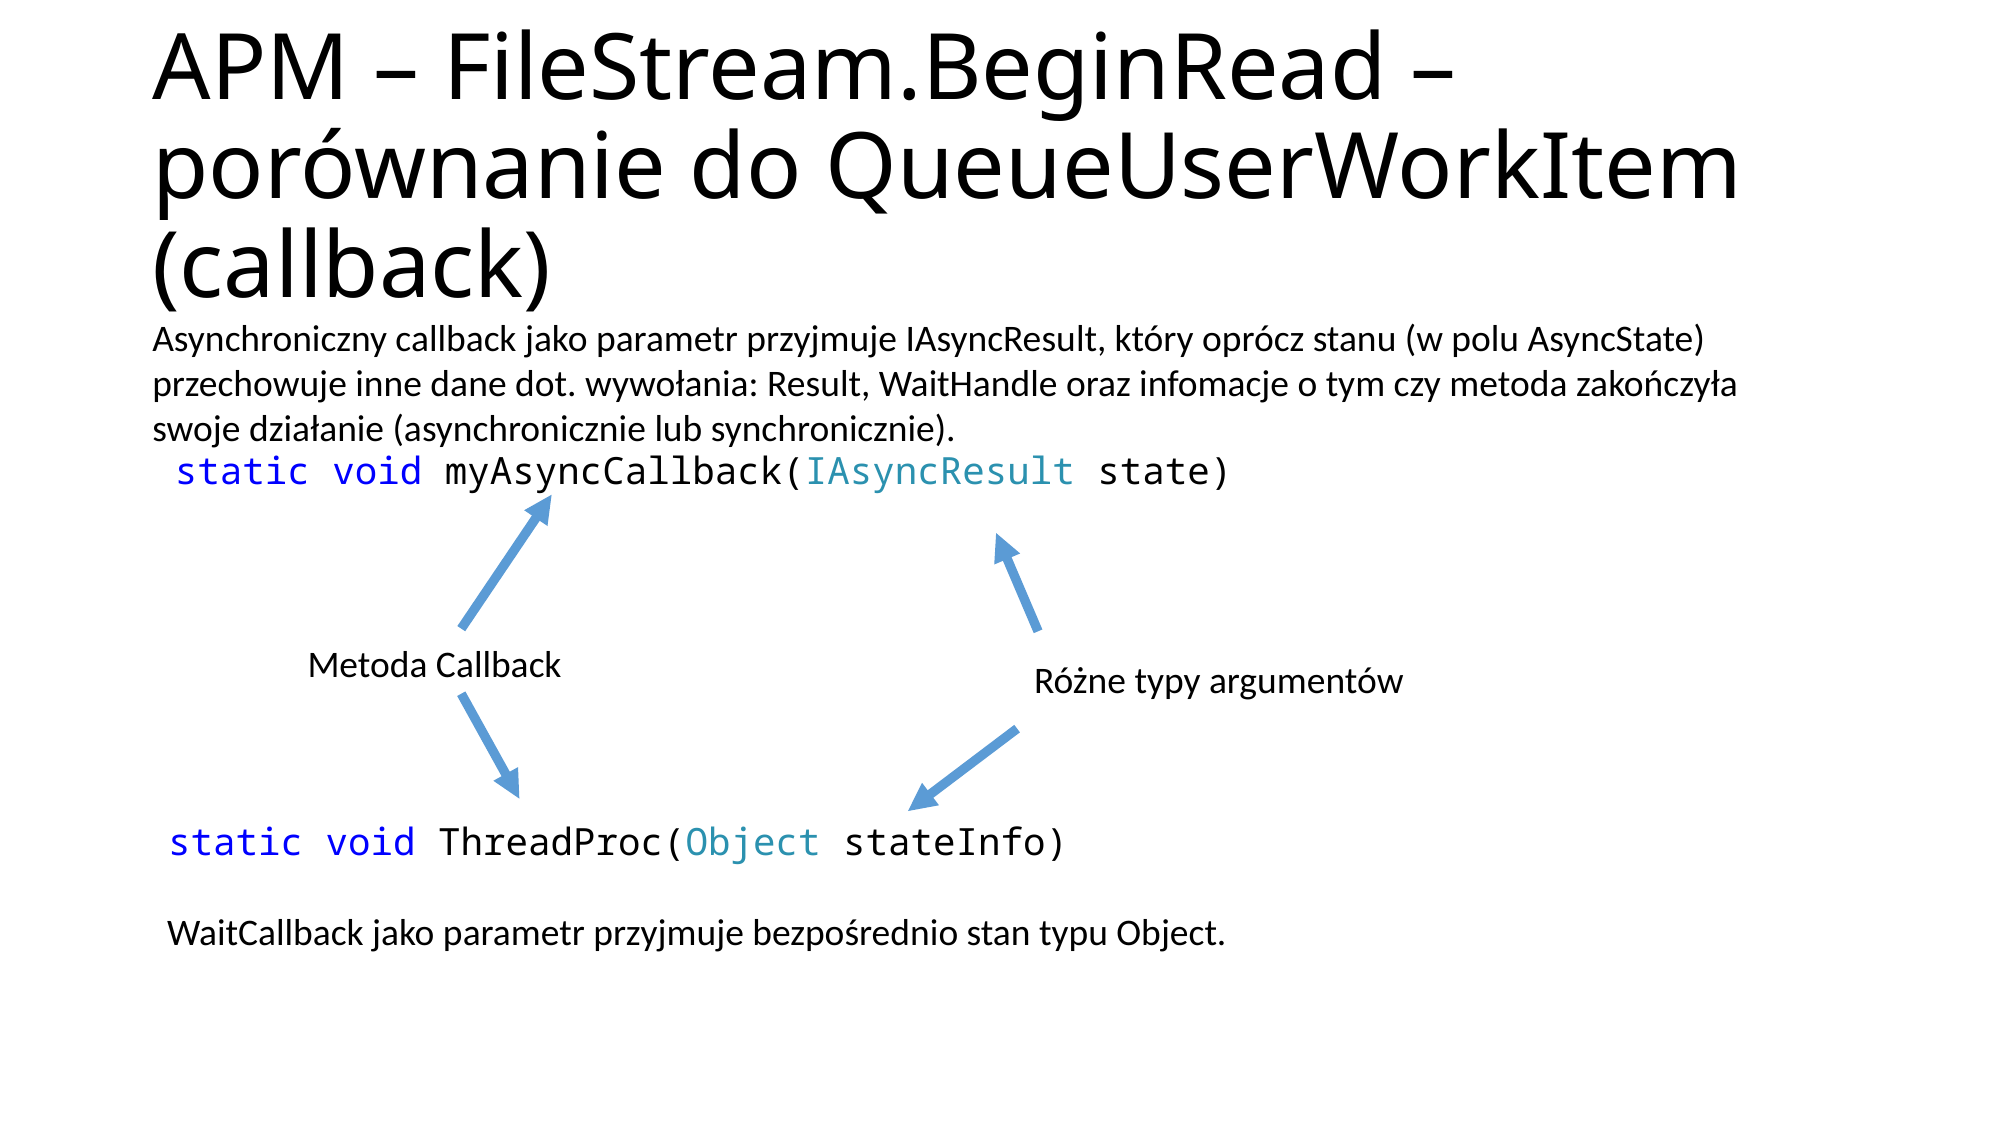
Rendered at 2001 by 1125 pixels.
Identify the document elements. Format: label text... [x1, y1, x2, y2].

title APM – FileStream.BeginRead – porównanie do QueueUserWorkItem (callback) [137, 59, 1863, 278]
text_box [461, 494, 552, 629]
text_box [908, 728, 1018, 811]
text_box WaitCallback jako parametr przyjmuje bezpośrednio stan typu Object. [152, 900, 1251, 961]
text_box Asynchroniczny callback jako parametr przyjmuje IAsyncResult, który oprócz stanu (w polu AsyncState) przechowuje inne dane dot. wywołania: Result, WaitHandle oraz infomacje o tym czy metoda zakończyła swoje działanie (asynchronicznie lub synchronicznie). [137, 306, 1799, 457]
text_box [996, 533, 1038, 632]
list static void myAsyncCallback(IAsyncResult state) [137, 444, 1897, 597]
text_box Różne typy argumentów [1019, 648, 1419, 708]
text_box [461, 693, 520, 799]
text_box Metoda Callback [292, 633, 577, 693]
text_box static void ThreadProc(Object stateInfo) [153, 811, 1083, 871]
